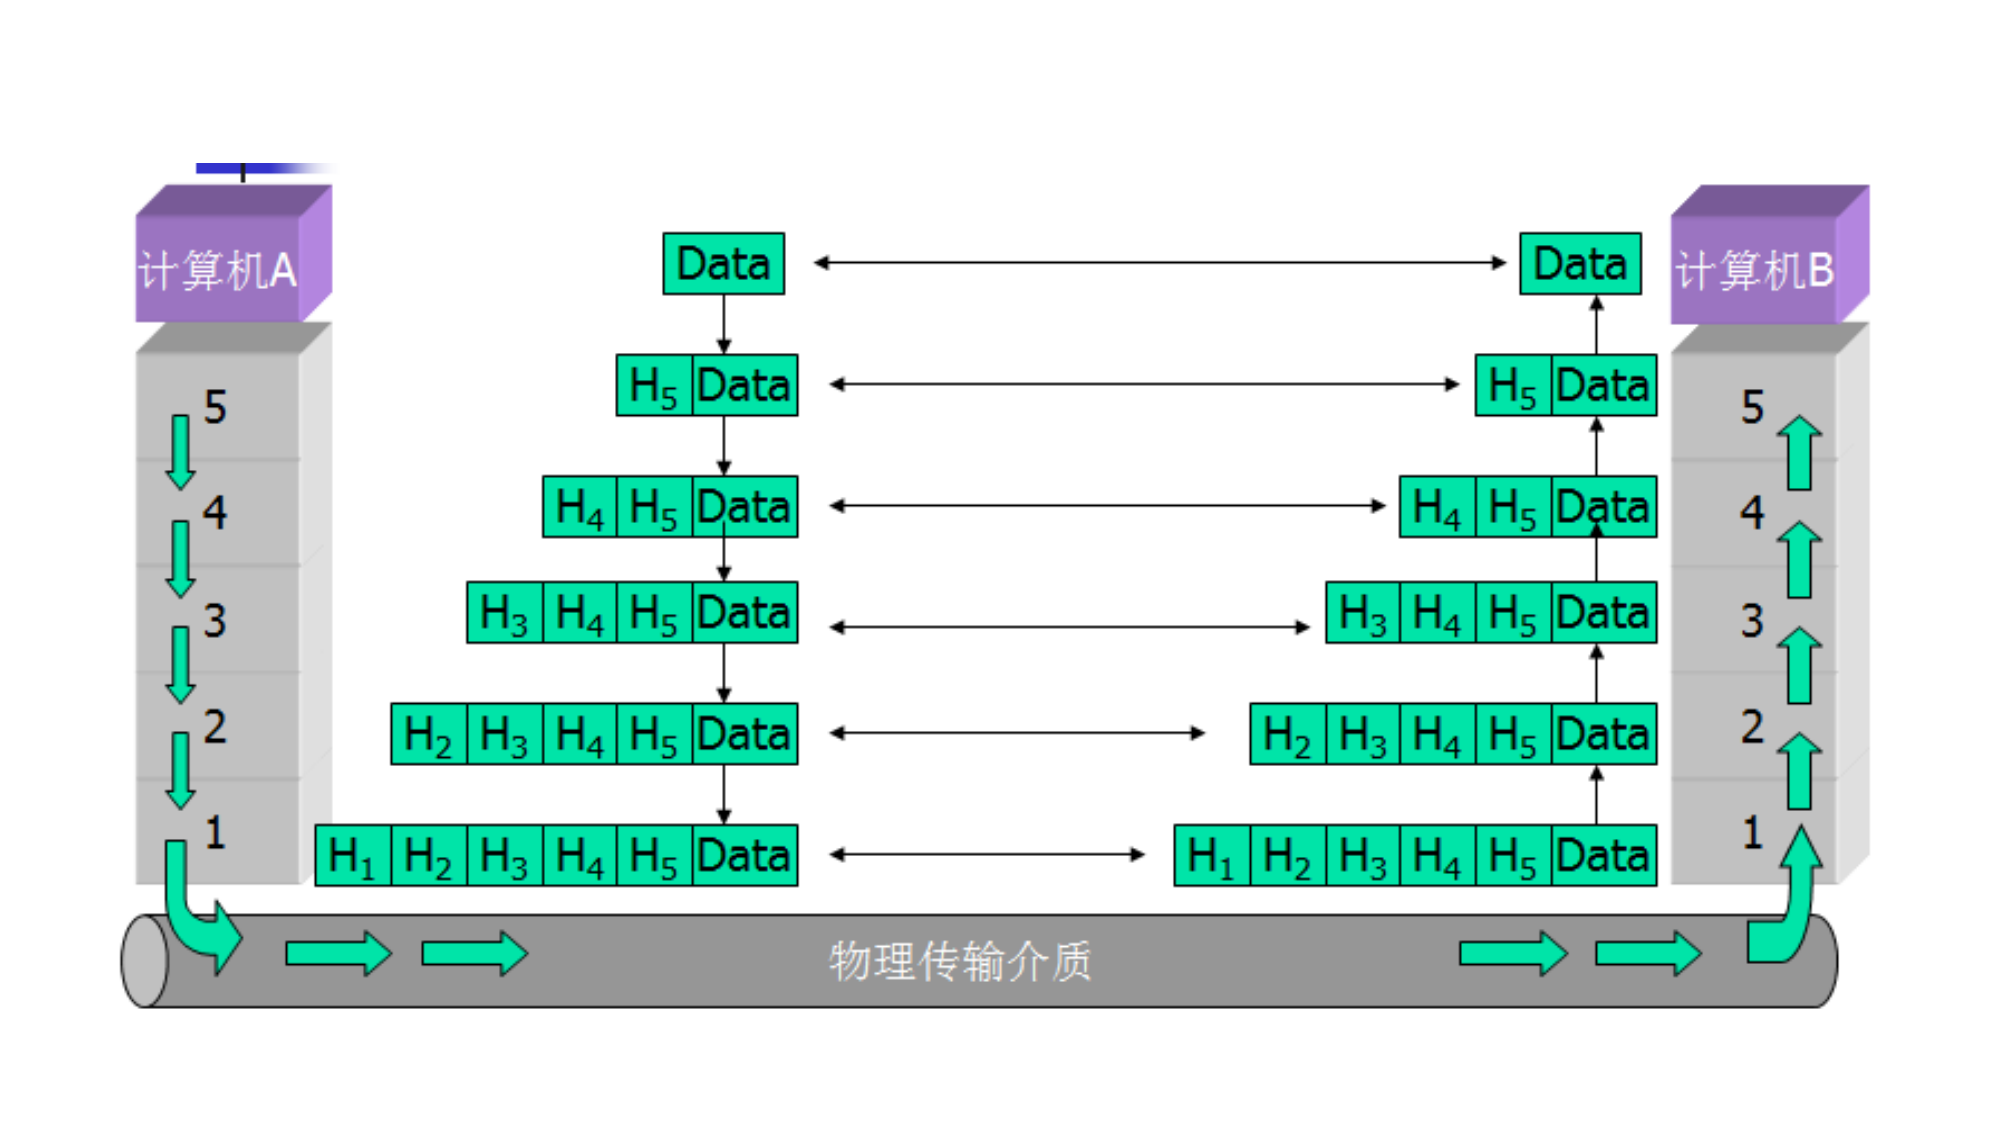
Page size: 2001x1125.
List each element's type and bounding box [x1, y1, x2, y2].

picture [112, 163, 1886, 1036]
